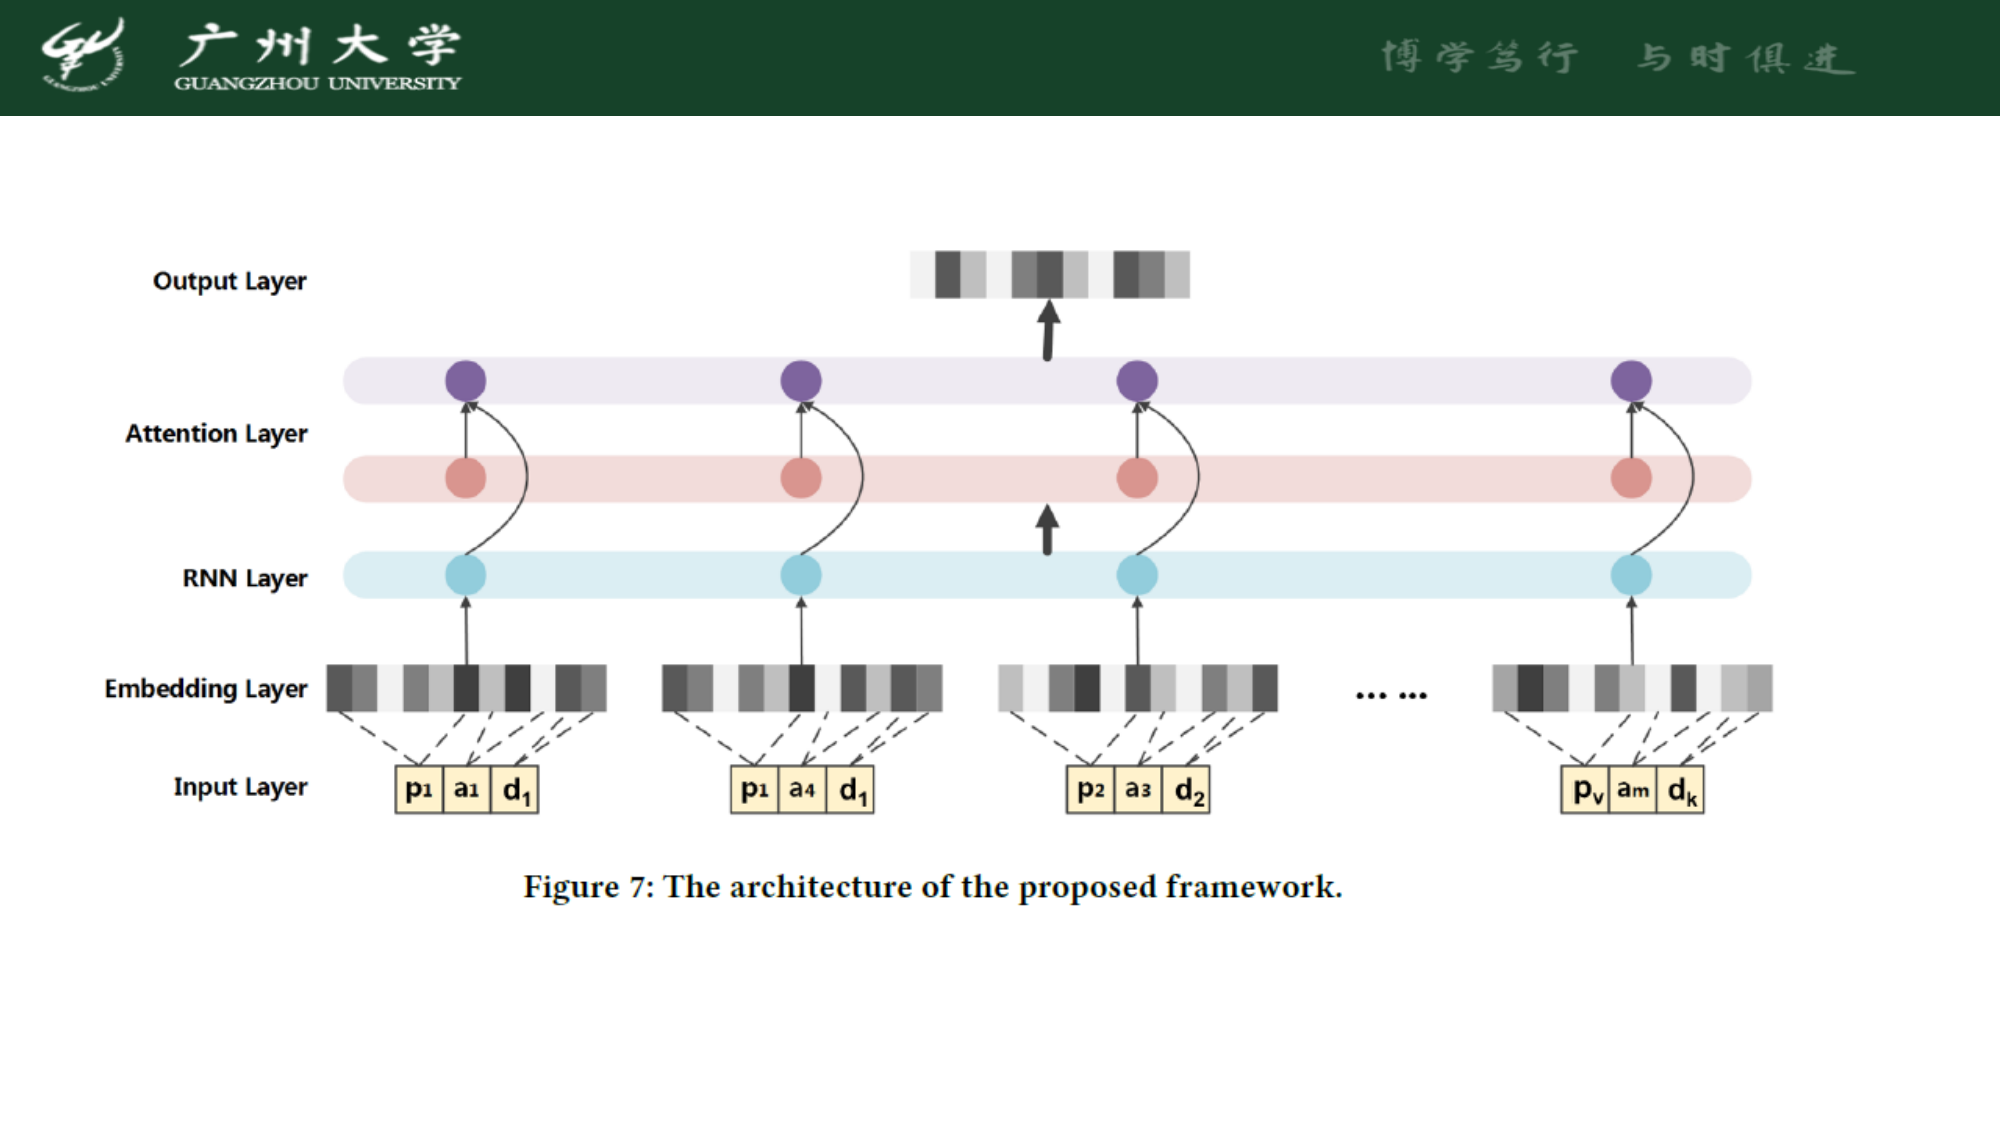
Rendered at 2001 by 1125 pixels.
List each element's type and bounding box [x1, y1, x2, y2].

picture [57, 185, 1890, 921]
picture [0, 0, 2000, 116]
